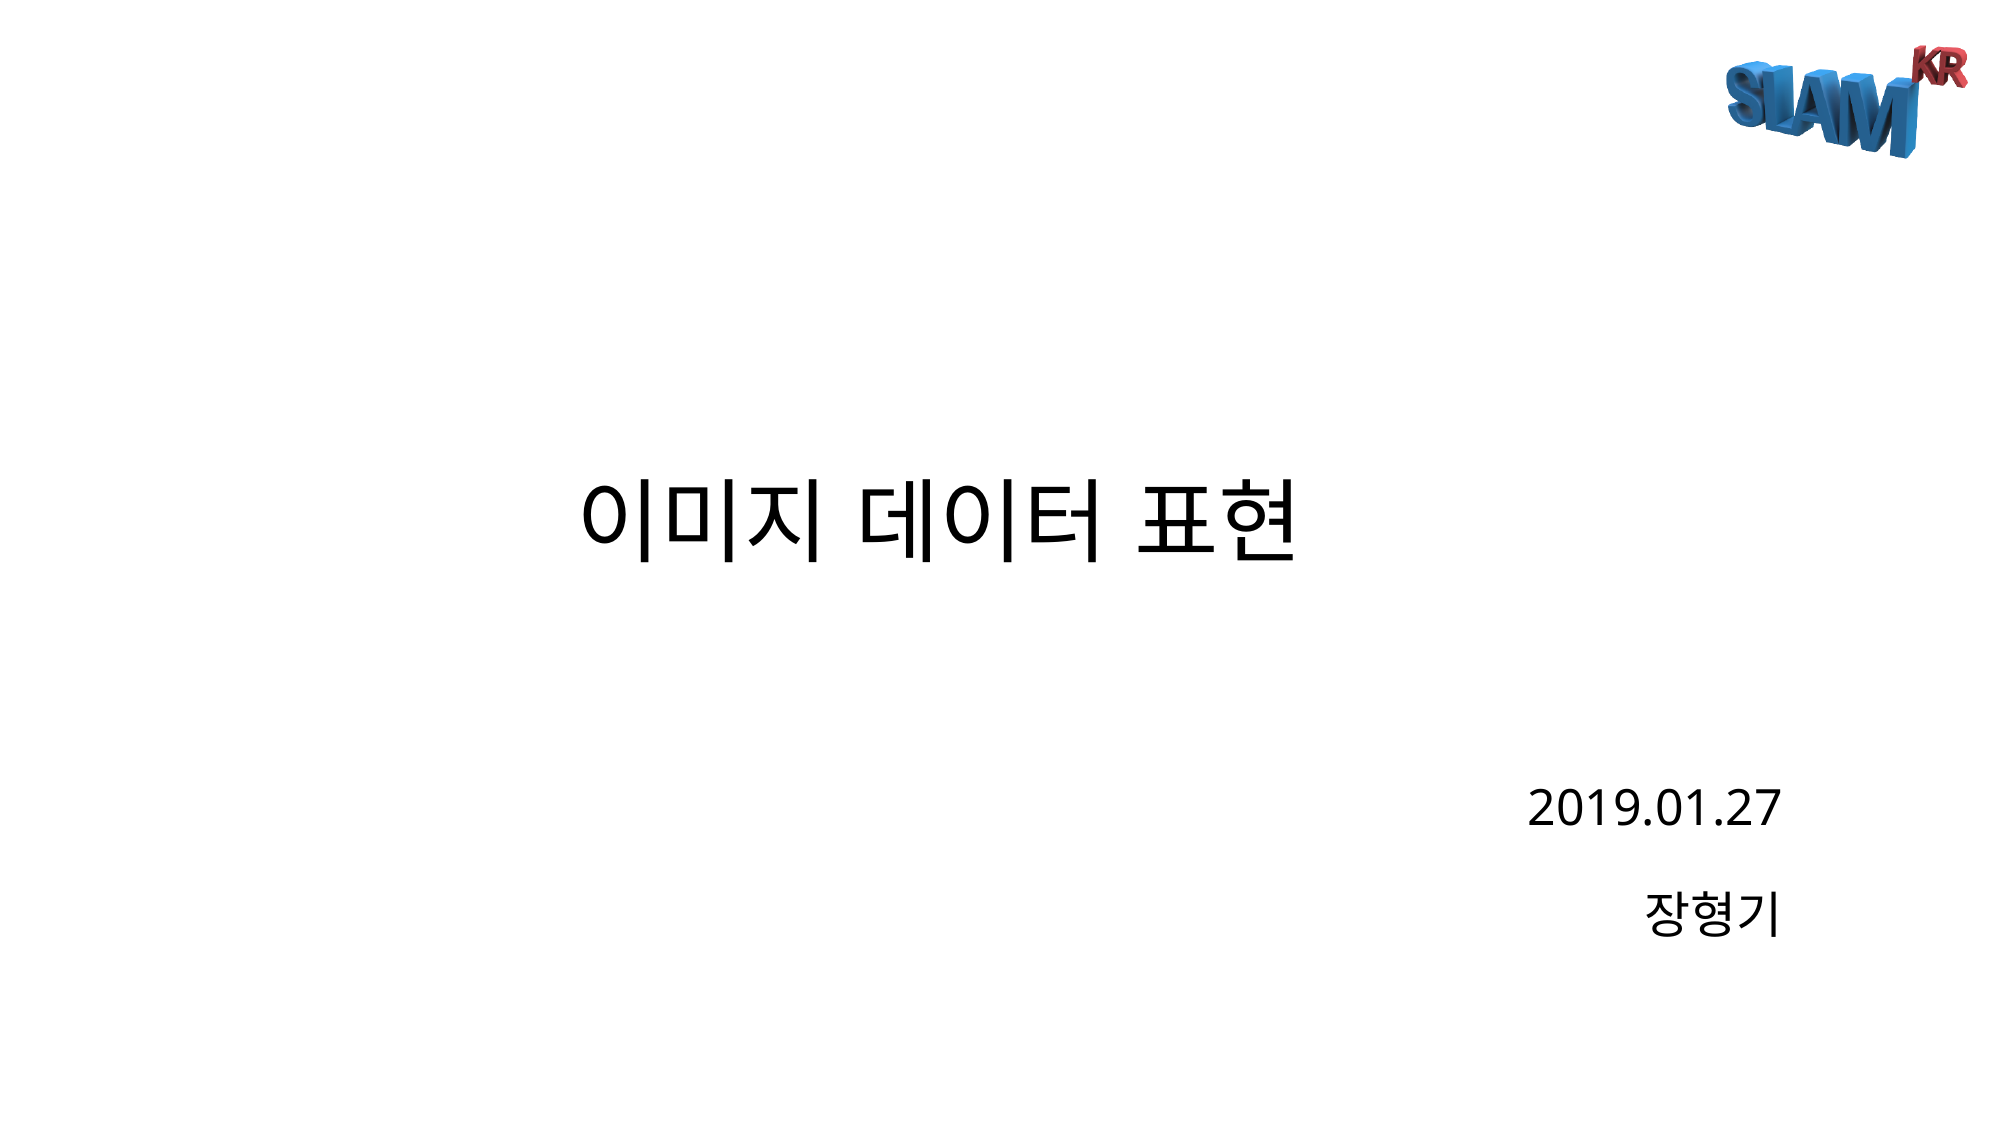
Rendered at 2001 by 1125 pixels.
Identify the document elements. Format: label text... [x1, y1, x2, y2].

picture [1719, 41, 1974, 169]
text_box 2019.01.27 장형기 [1254, 754, 1798, 973]
title 이미지 데이터 표현 [561, 417, 1439, 635]
